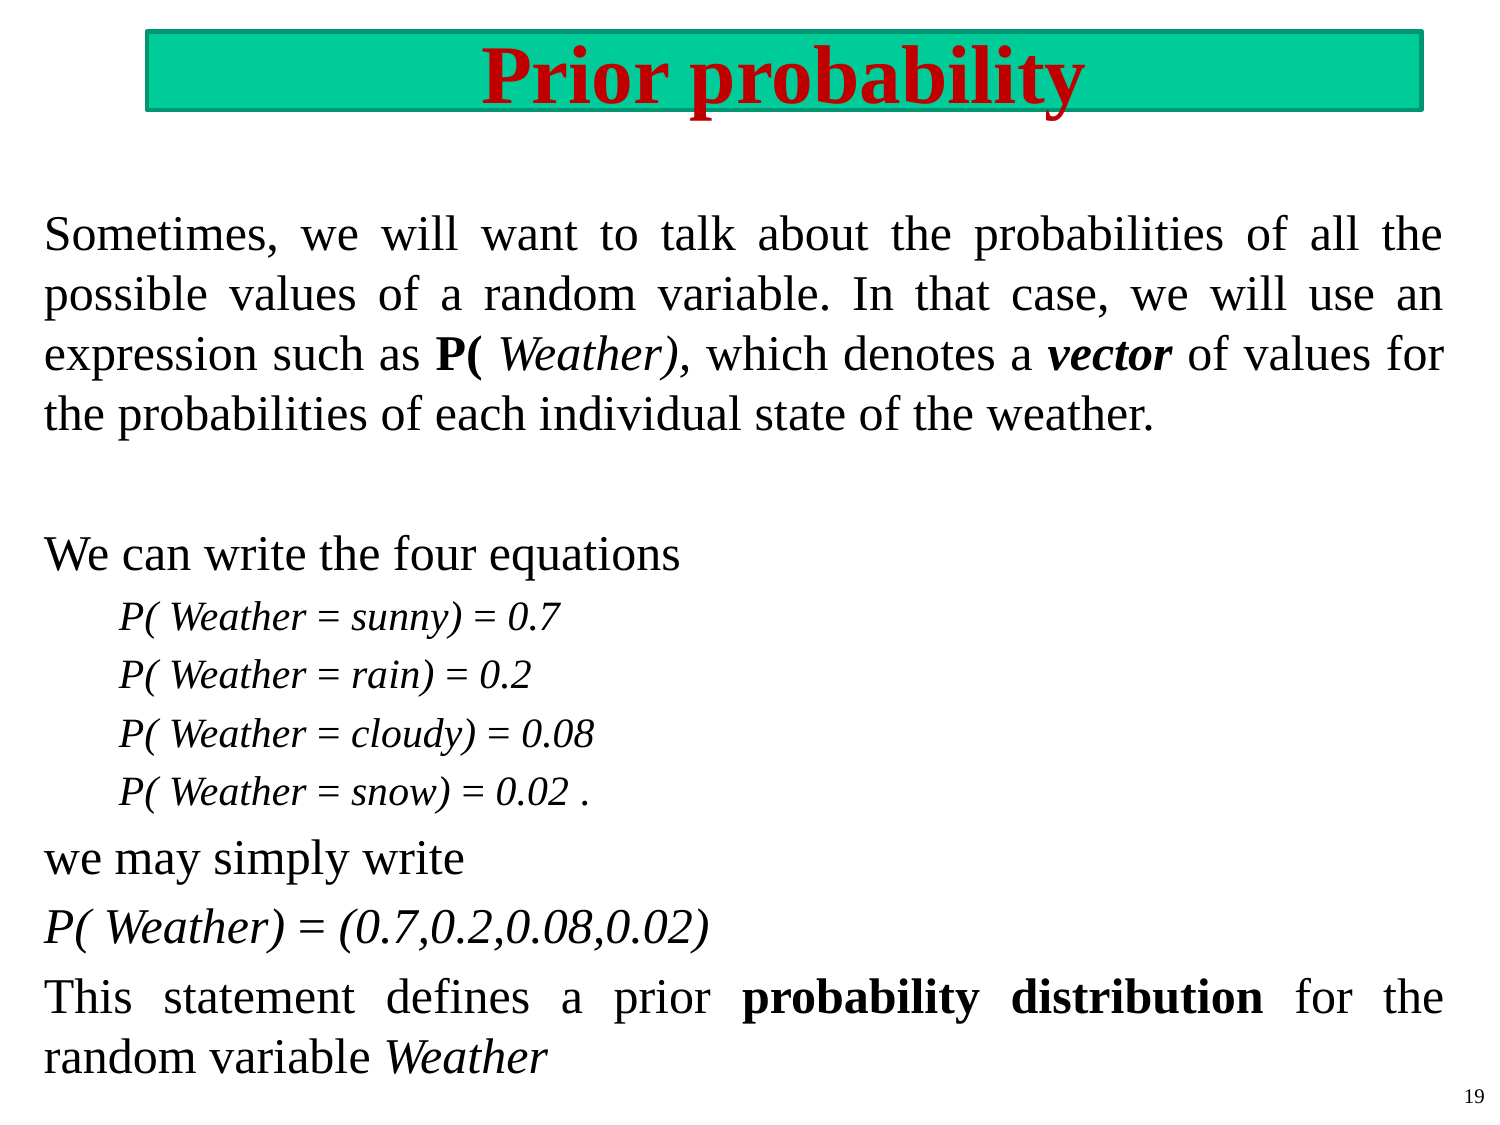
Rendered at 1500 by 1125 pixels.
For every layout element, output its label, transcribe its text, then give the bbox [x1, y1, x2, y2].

title Prior probability [145, 29, 1424, 112]
slide_number 19 [1187, 1074, 1500, 1125]
subtitle Sometimes, we will want to talk about the probabilities of all the possible values of a random variable. In that case, we will use an expression such as P( Weather), which denotes a vector of values for the probabilities of each individual state of the weather. We can write the four equations P( Weather = sunny) = 0.7 P( Weather = rain) = 0.2 P( Weather = cloudy) = 0.08 P( Weather = snow) = 0.02 . we may simply write P( Weather) = (0.7,0.2,0.08,0.02) This statement defines a prior probability distribution for the random variable Weather [28, 193, 1460, 1125]
